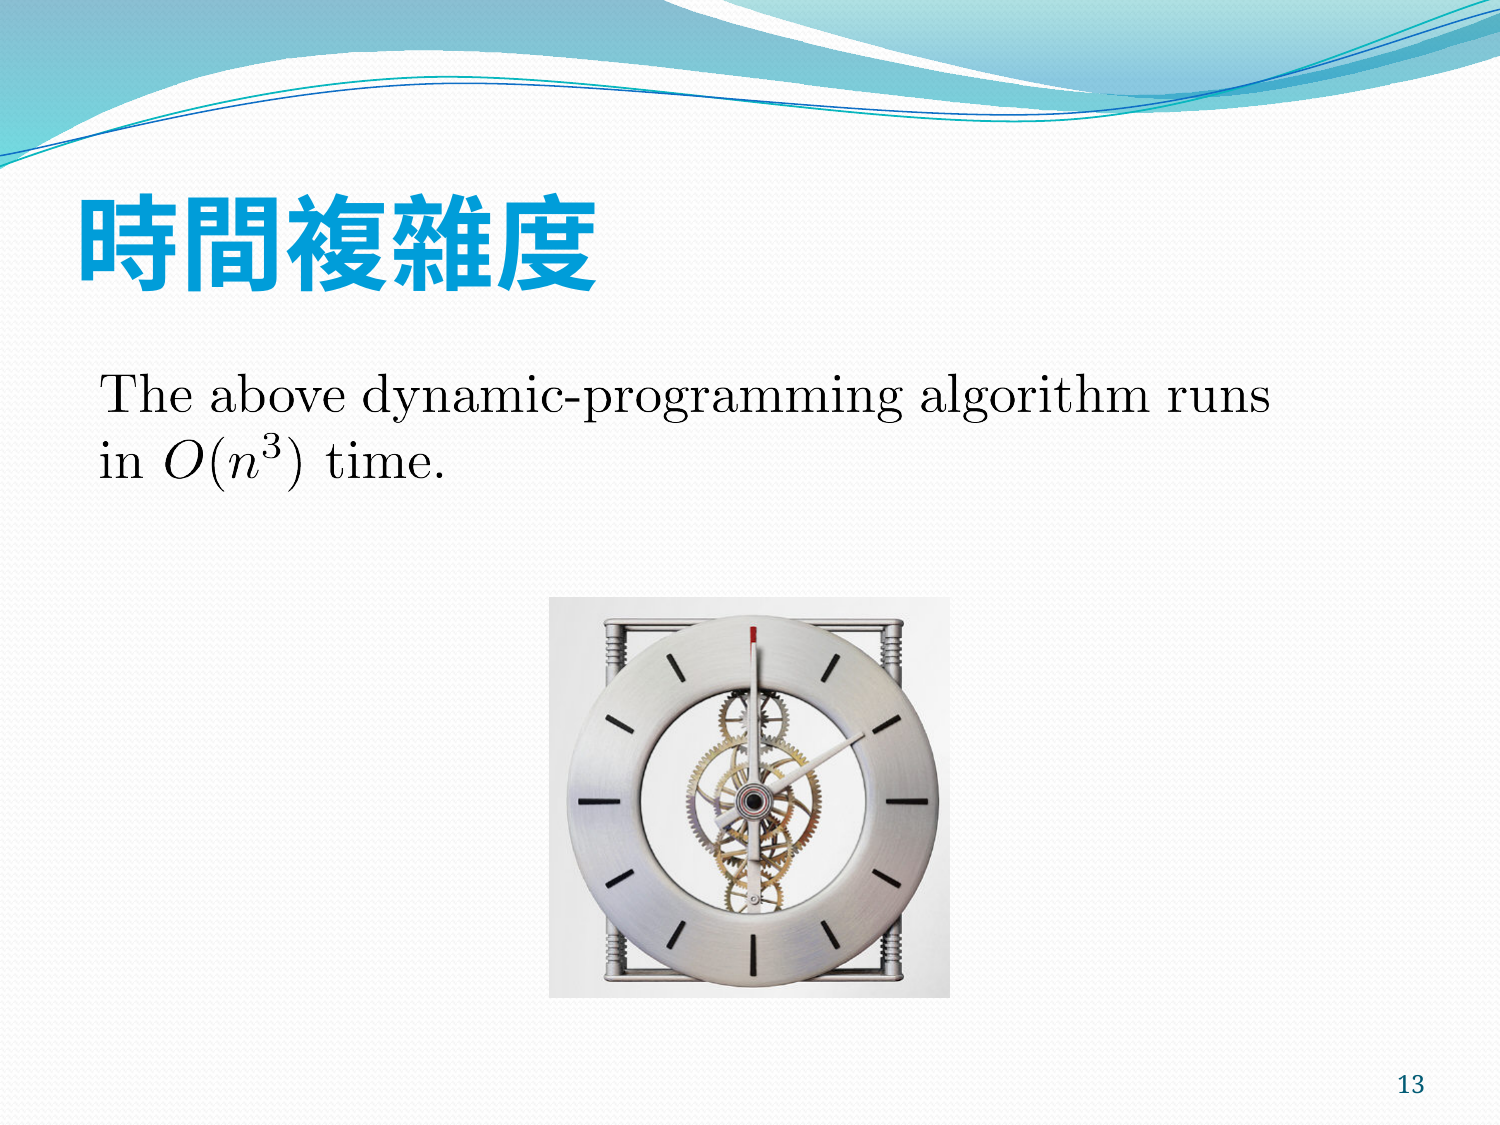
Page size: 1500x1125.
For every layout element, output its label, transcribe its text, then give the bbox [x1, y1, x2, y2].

title 時間複雜度 [75, 115, 1425, 303]
slide_number 13 [1299, 1042, 1425, 1103]
picture [100, 373, 1269, 492]
picture [549, 597, 951, 999]
